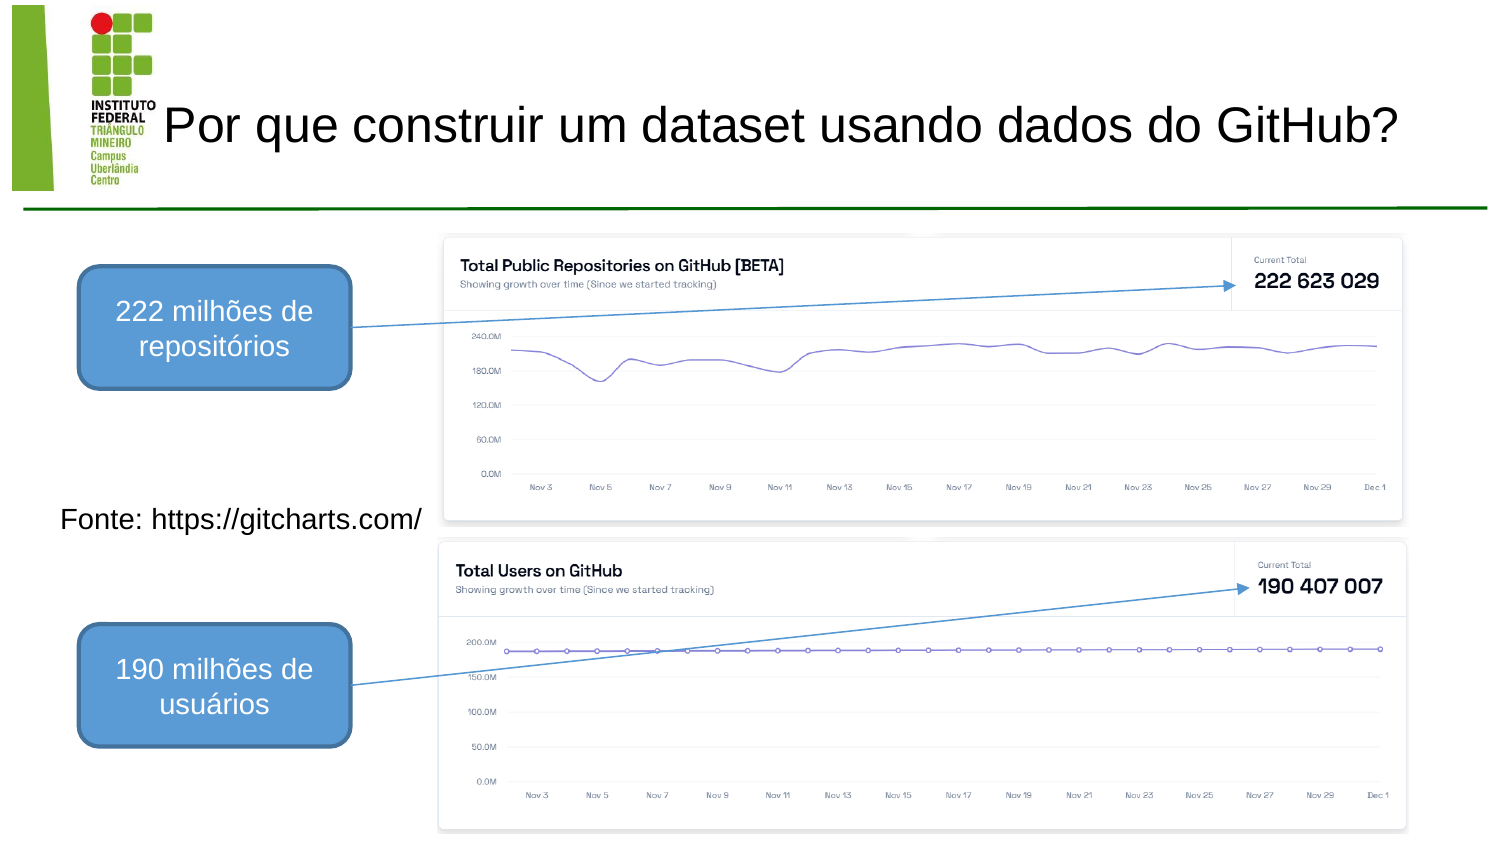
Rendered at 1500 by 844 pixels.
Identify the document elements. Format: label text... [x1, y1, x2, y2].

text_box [350, 587, 1250, 686]
text_box 190 milhões de usuários [76, 621, 353, 749]
picture [437, 537, 1409, 834]
text_box Fonte: https://gitcharts.com/ [45, 492, 436, 543]
picture [12, 5, 197, 191]
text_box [350, 285, 1237, 328]
picture [437, 233, 1409, 528]
title Por que construir um dataset usando dados do GitHub? [152, 44, 1444, 208]
text_box 222 milhões de repositórios [76, 264, 353, 391]
